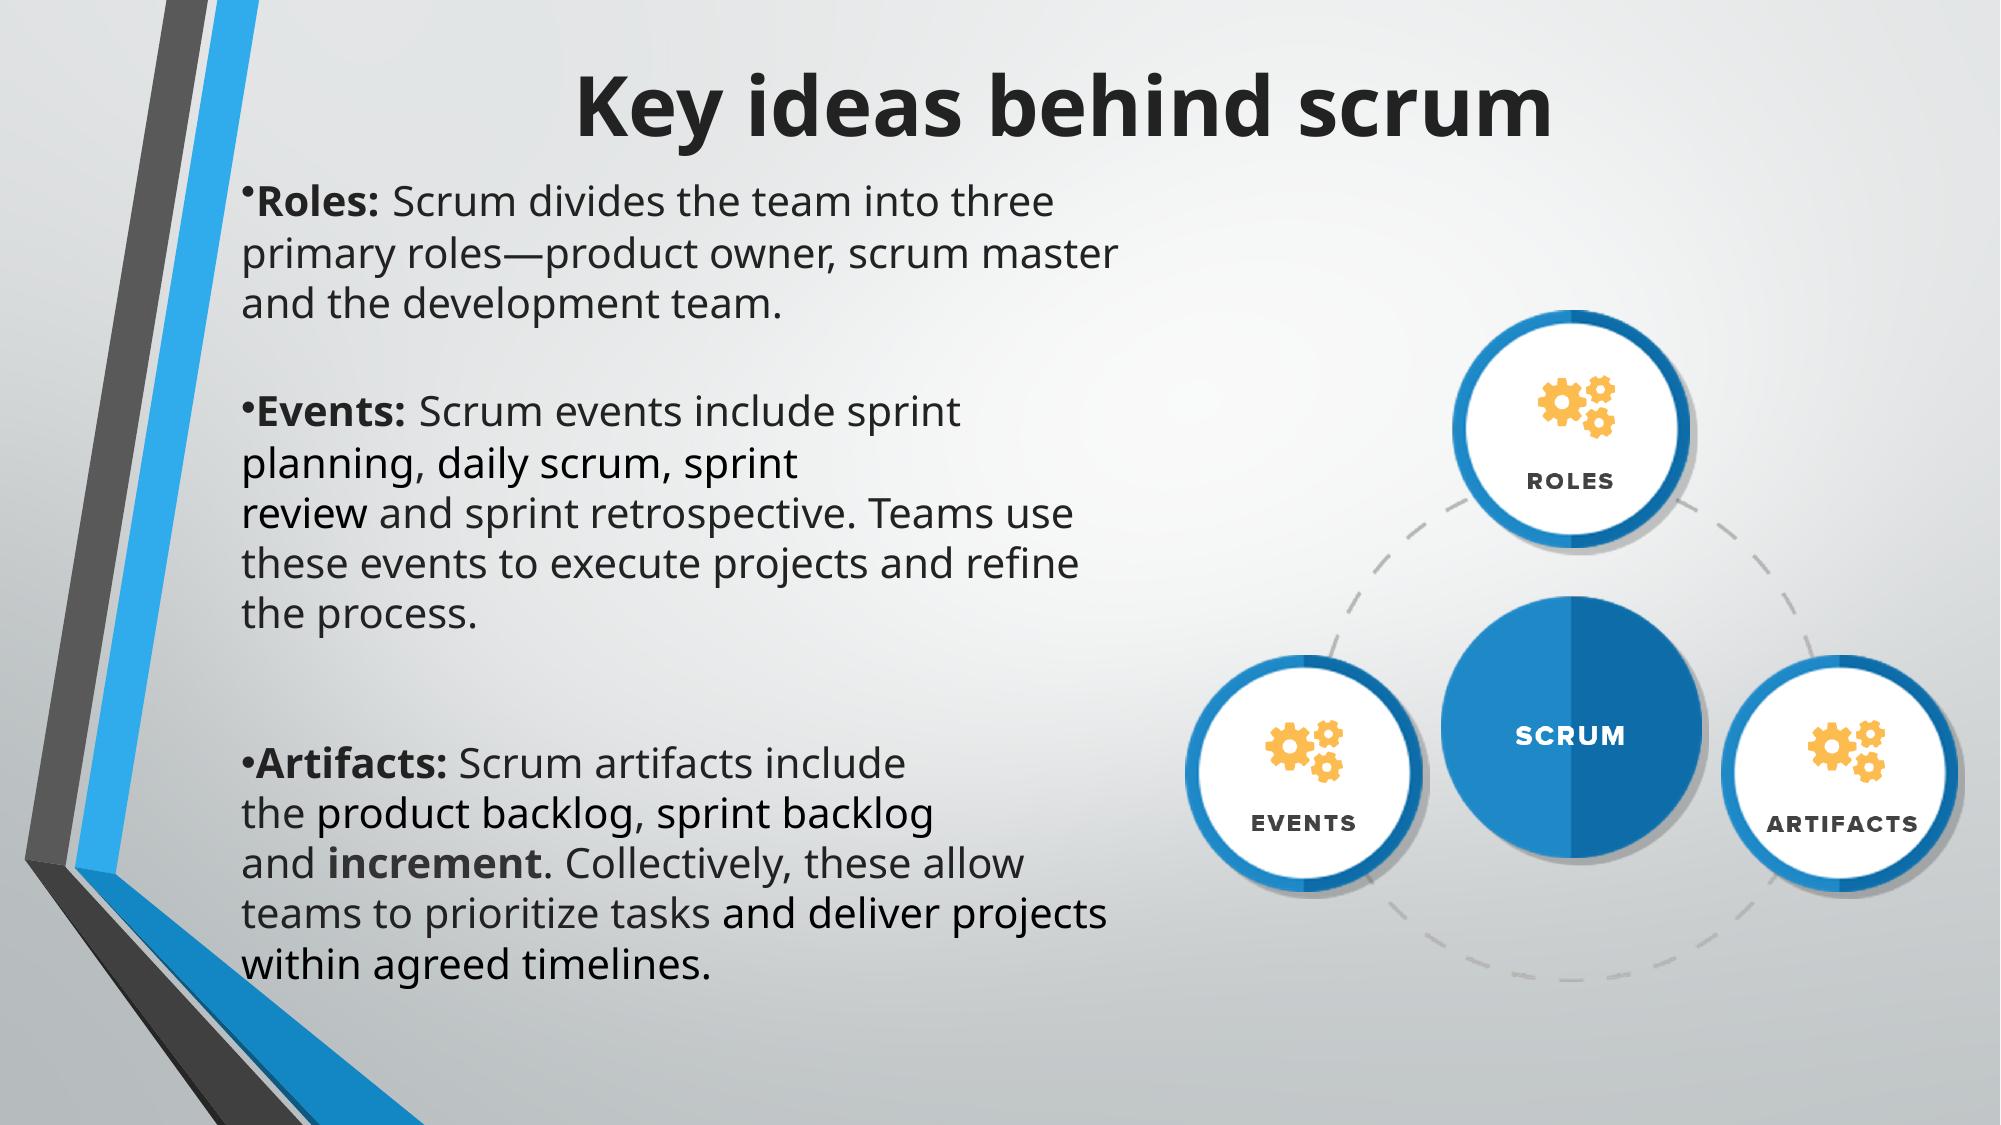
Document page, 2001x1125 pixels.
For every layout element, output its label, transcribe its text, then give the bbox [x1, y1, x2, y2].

list Roles: Scrum divides the team into three primary roles—product owner, scrum master and the development team. Events: Scrum events include sprint planning, daily scrum, sprint review and sprint retrospective. Teams use these events to execute projects and refine the process. Artifacts: Scrum artifacts include the product backlog, sprint backlog and increment. Collectively, these allow teams to prioritize tasks and deliver projects within agreed timelines. [226, 128, 1151, 1026]
picture [1185, 309, 1965, 982]
title Key ideas behind scrum [243, 22, 1887, 234]
